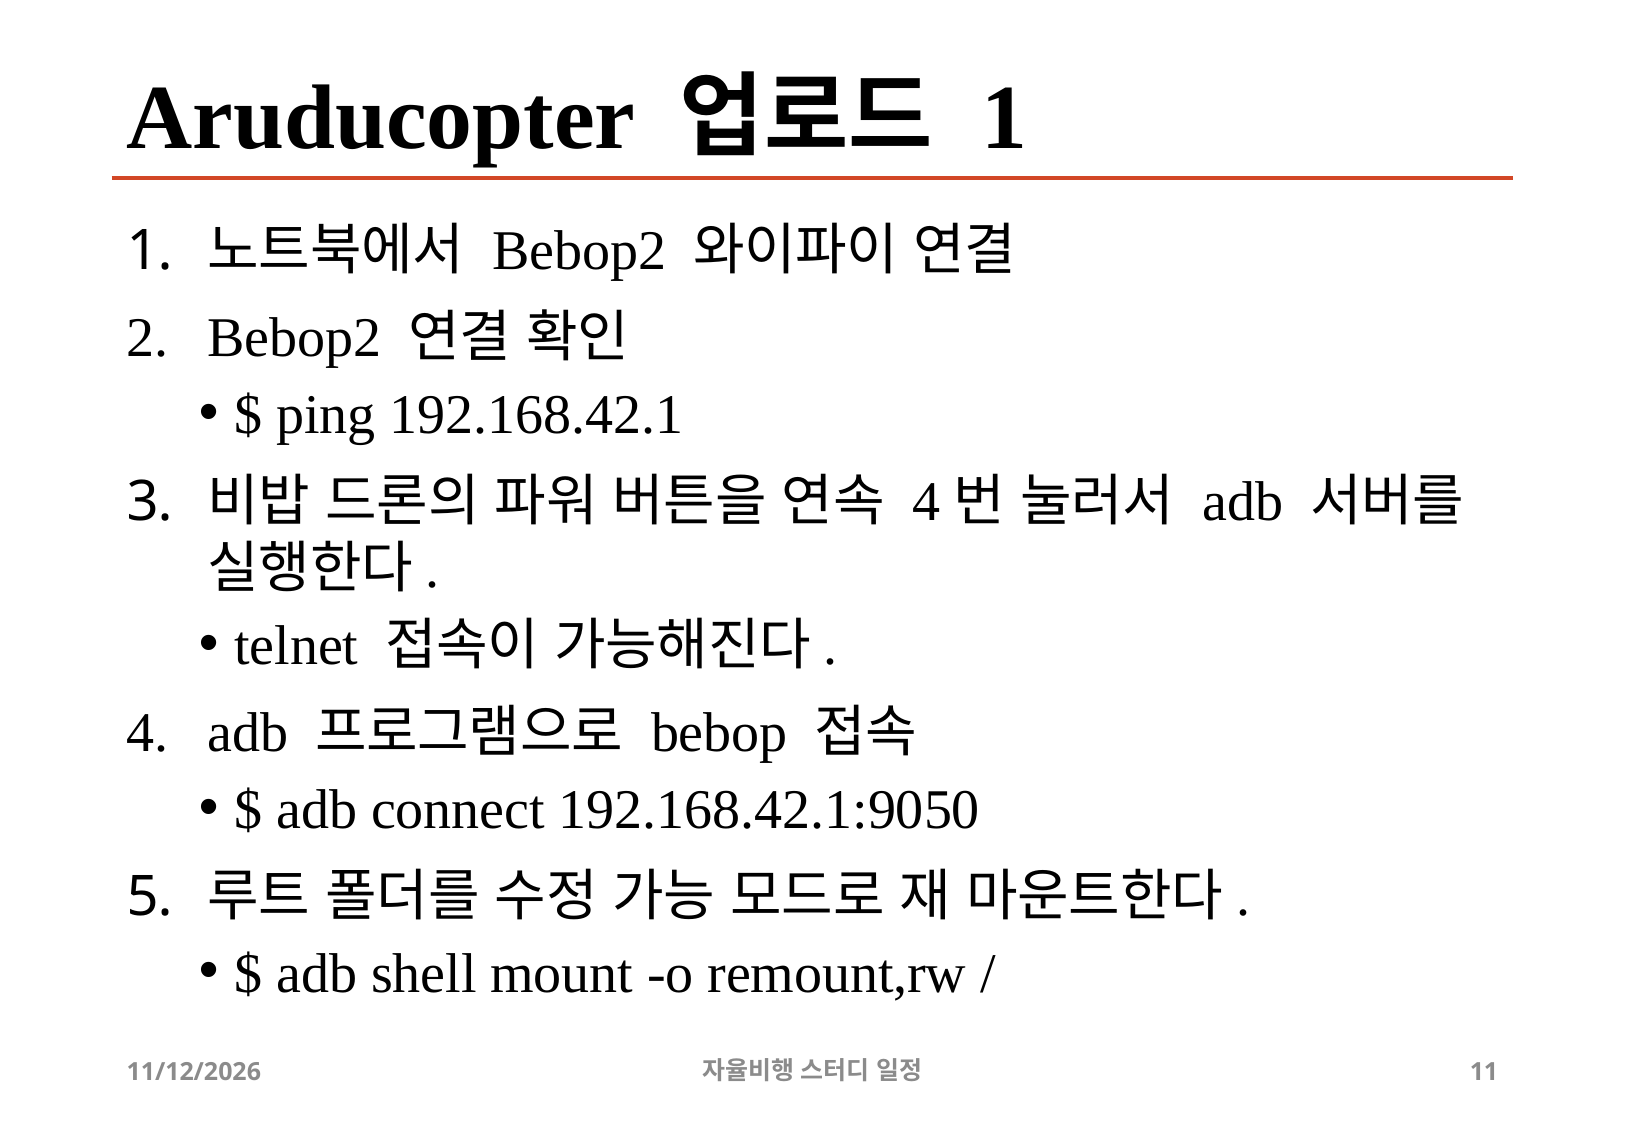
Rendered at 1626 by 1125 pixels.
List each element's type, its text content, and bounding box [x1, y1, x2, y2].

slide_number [111, 1042, 303, 1103]
title Aruducopter 업로드 1 [111, 59, 1514, 179]
list 노트북에서 Bebop2 와이파이 연결 Bebop2 연결 확인 $ ping 192.168.42.1 비밥 드론의 파워 버튼을 연속 4번 눌러서 adb 서버를 실행한다. telnet 접속이 가능해진다. adb 프로그램으로 bebop 접속 $ adb connect 192.168.42.1:9050 루트 폴더를 수정 가능 모드로 재 마운트한다. $ adb shell mount -o remount,rw / [111, 205, 1514, 1014]
footer 자율비행 스터디 일정 [538, 1042, 1087, 1103]
slide_number 11 [1433, 1042, 1514, 1103]
